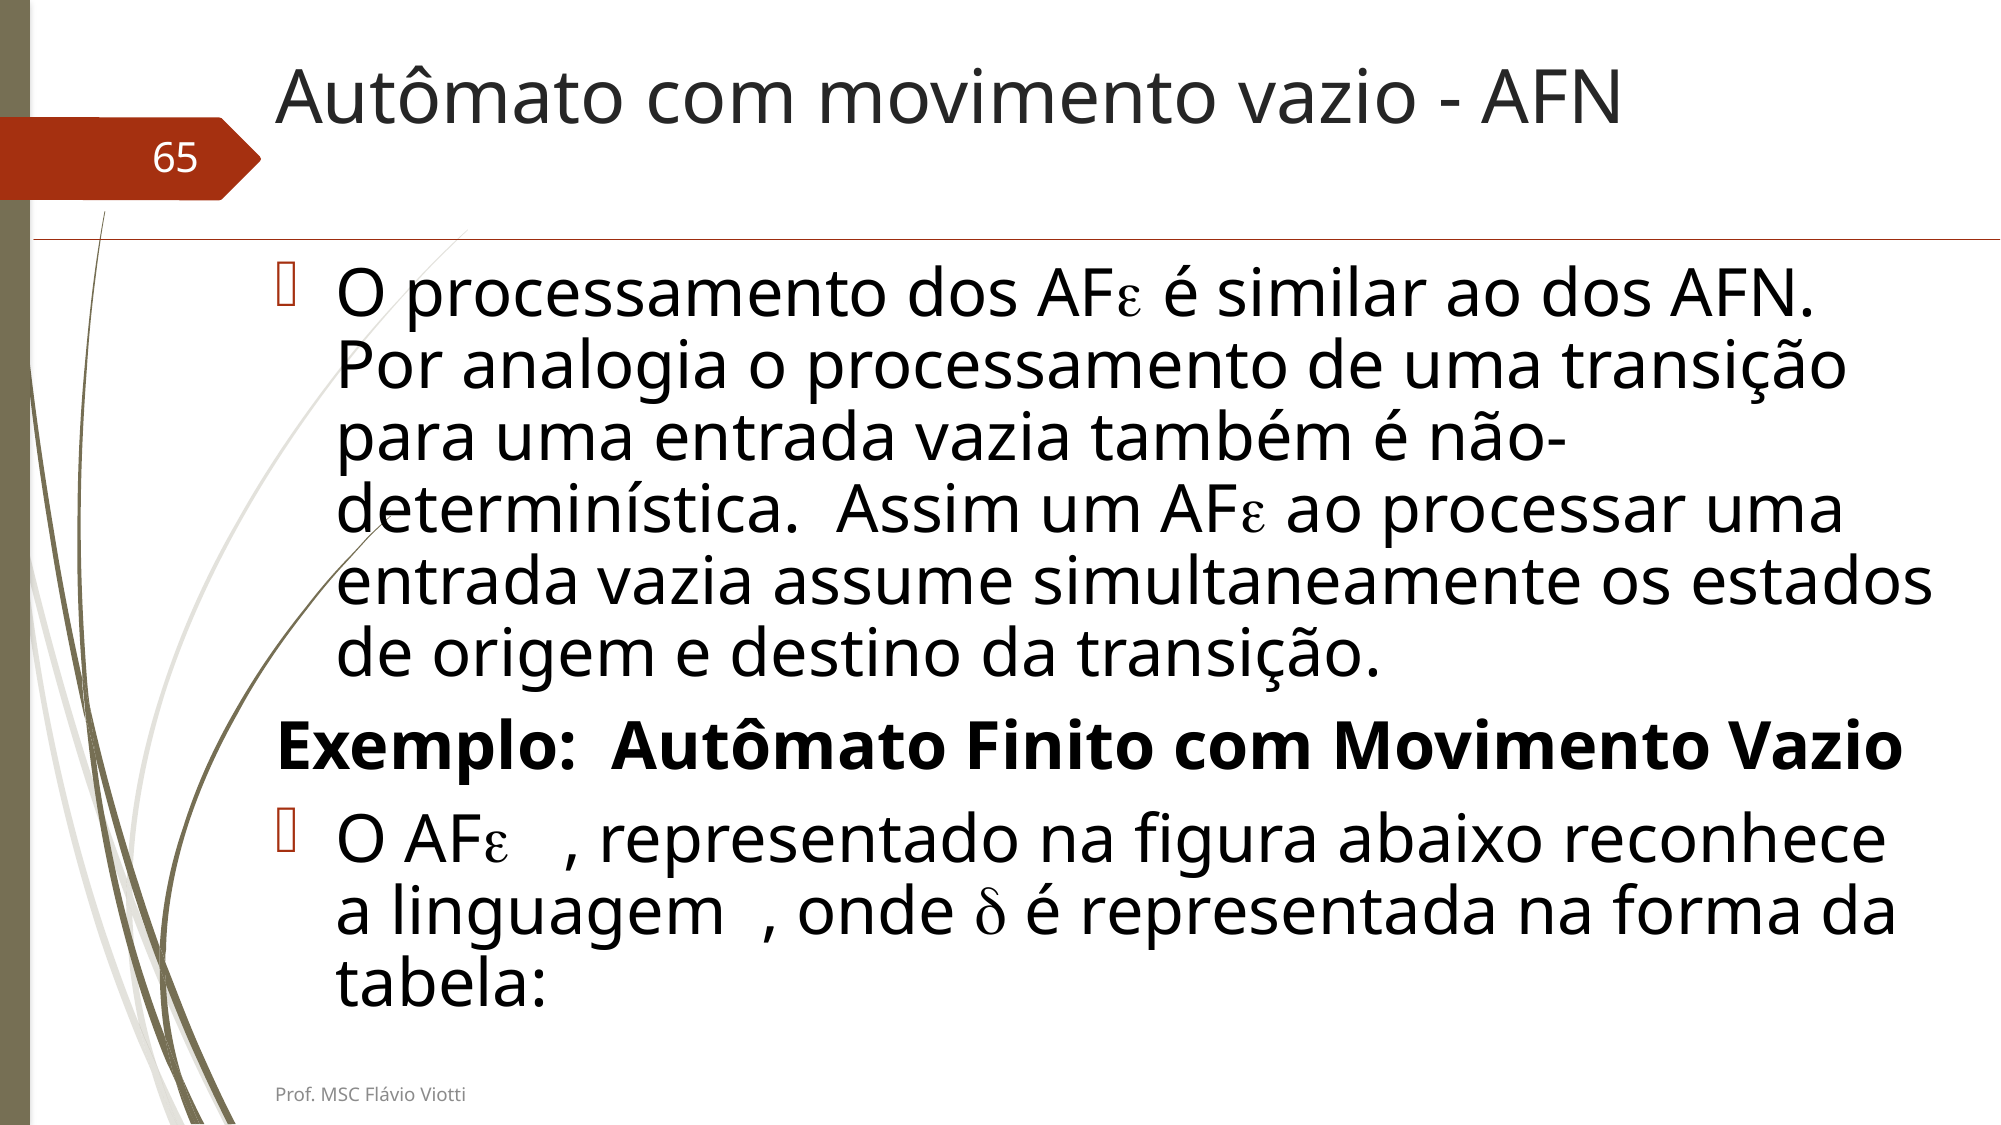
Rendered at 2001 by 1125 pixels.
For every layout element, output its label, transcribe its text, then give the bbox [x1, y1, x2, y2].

slide_number 65 [87, 129, 216, 190]
footer Prof. MSC Flávio Viotti [259, 1065, 1675, 1125]
